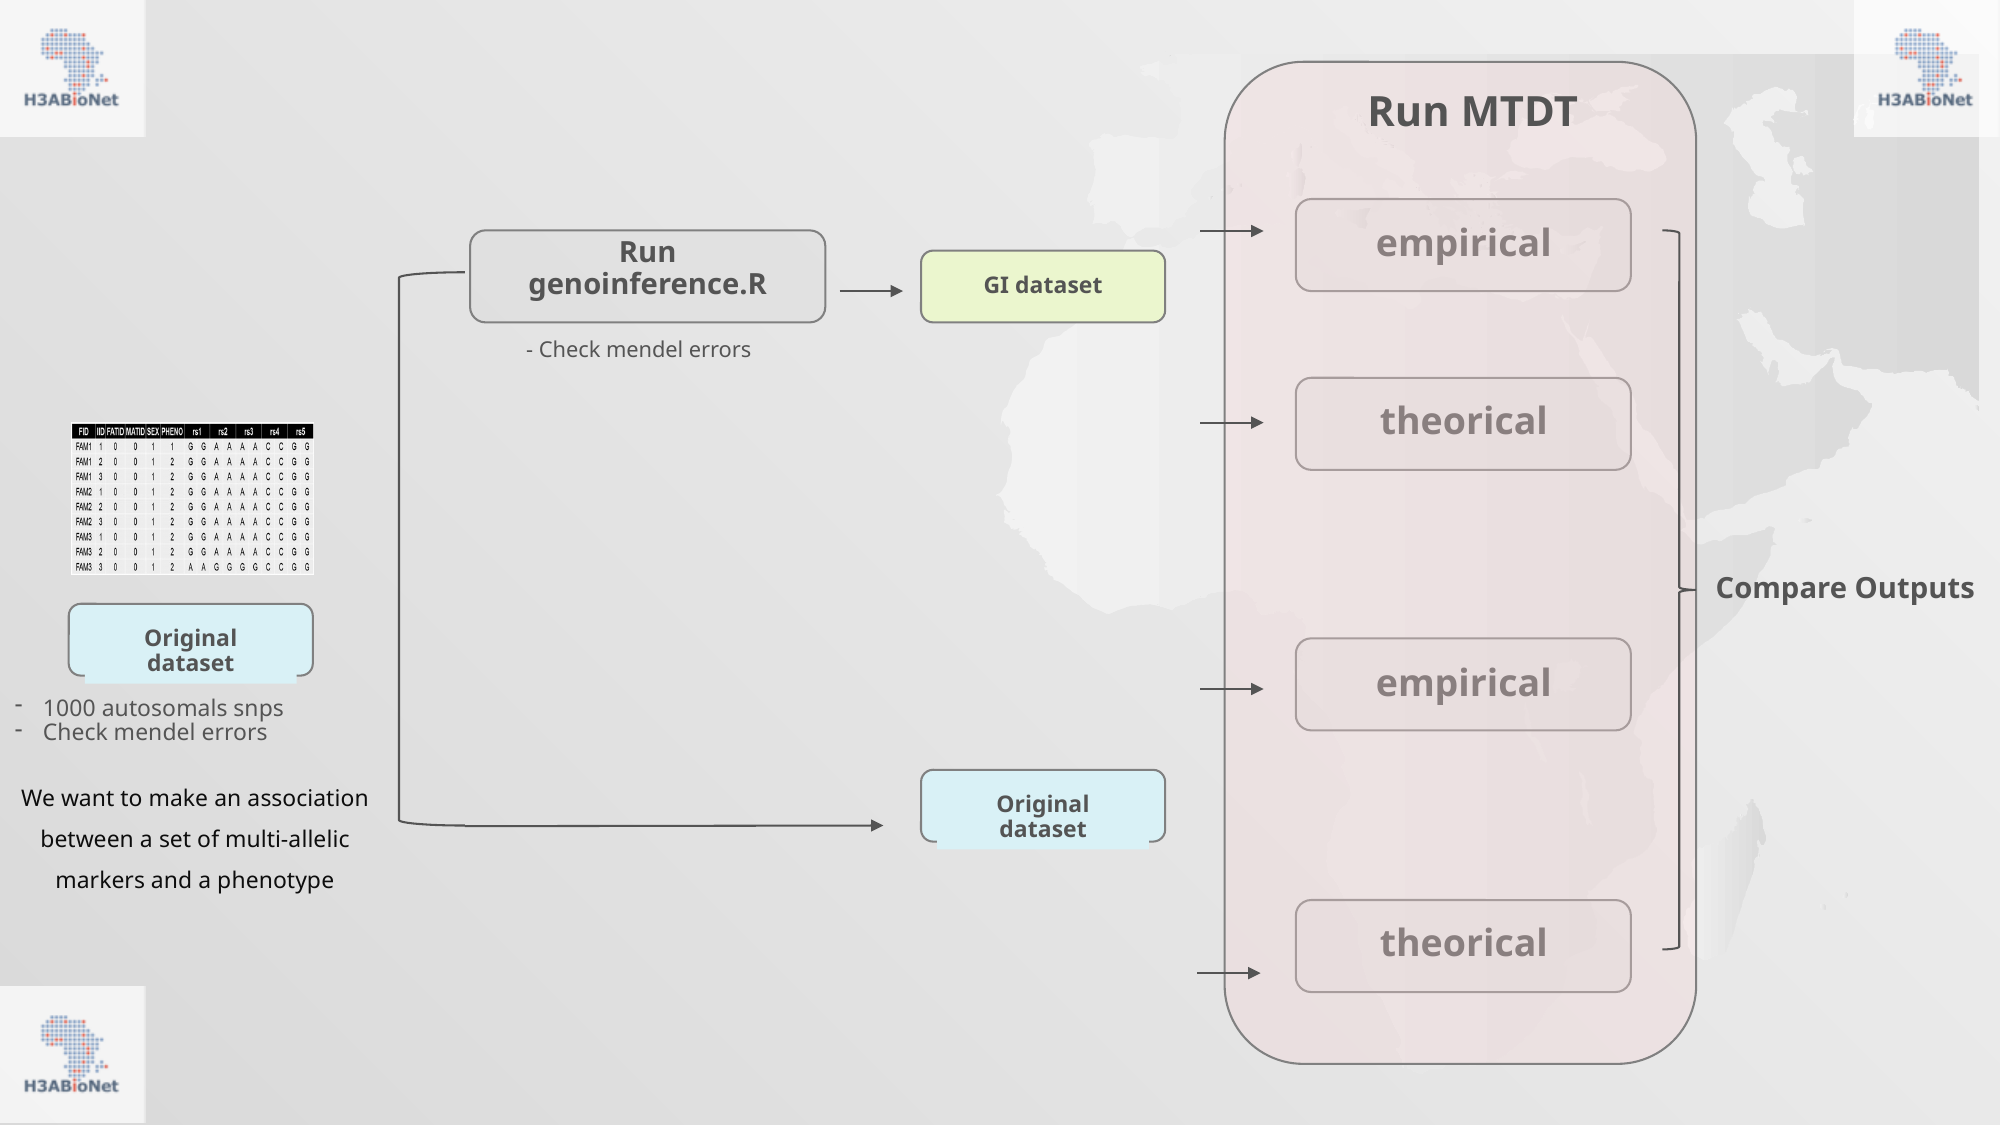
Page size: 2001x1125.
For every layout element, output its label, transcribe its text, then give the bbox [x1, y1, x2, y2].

text_box [919, 249, 1167, 324]
text_box Original dataset [937, 785, 1149, 850]
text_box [1295, 638, 1631, 731]
picture [71, 422, 314, 575]
text_box [398, 271, 465, 827]
text_box 1000 autosomals snps Check mendel errors [0, 688, 398, 754]
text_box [1295, 377, 1631, 470]
text_box [919, 768, 1167, 843]
text_box Run MTDT [1295, 82, 1650, 143]
text_box Original dataset [84, 619, 297, 684]
text_box GI dataset [937, 266, 1149, 306]
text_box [470, 230, 826, 323]
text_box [1295, 199, 1631, 292]
text_box [67, 602, 314, 677]
text_box [1662, 229, 1696, 950]
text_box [1295, 900, 1631, 993]
text_box [1223, 60, 1698, 1065]
text_box We want to make an association between a set of multi-allelic markers and a phenotype [0, 762, 398, 901]
text_box - Check mendel errors [489, 331, 789, 370]
text_box Compare Outputs [1696, 566, 1995, 613]
